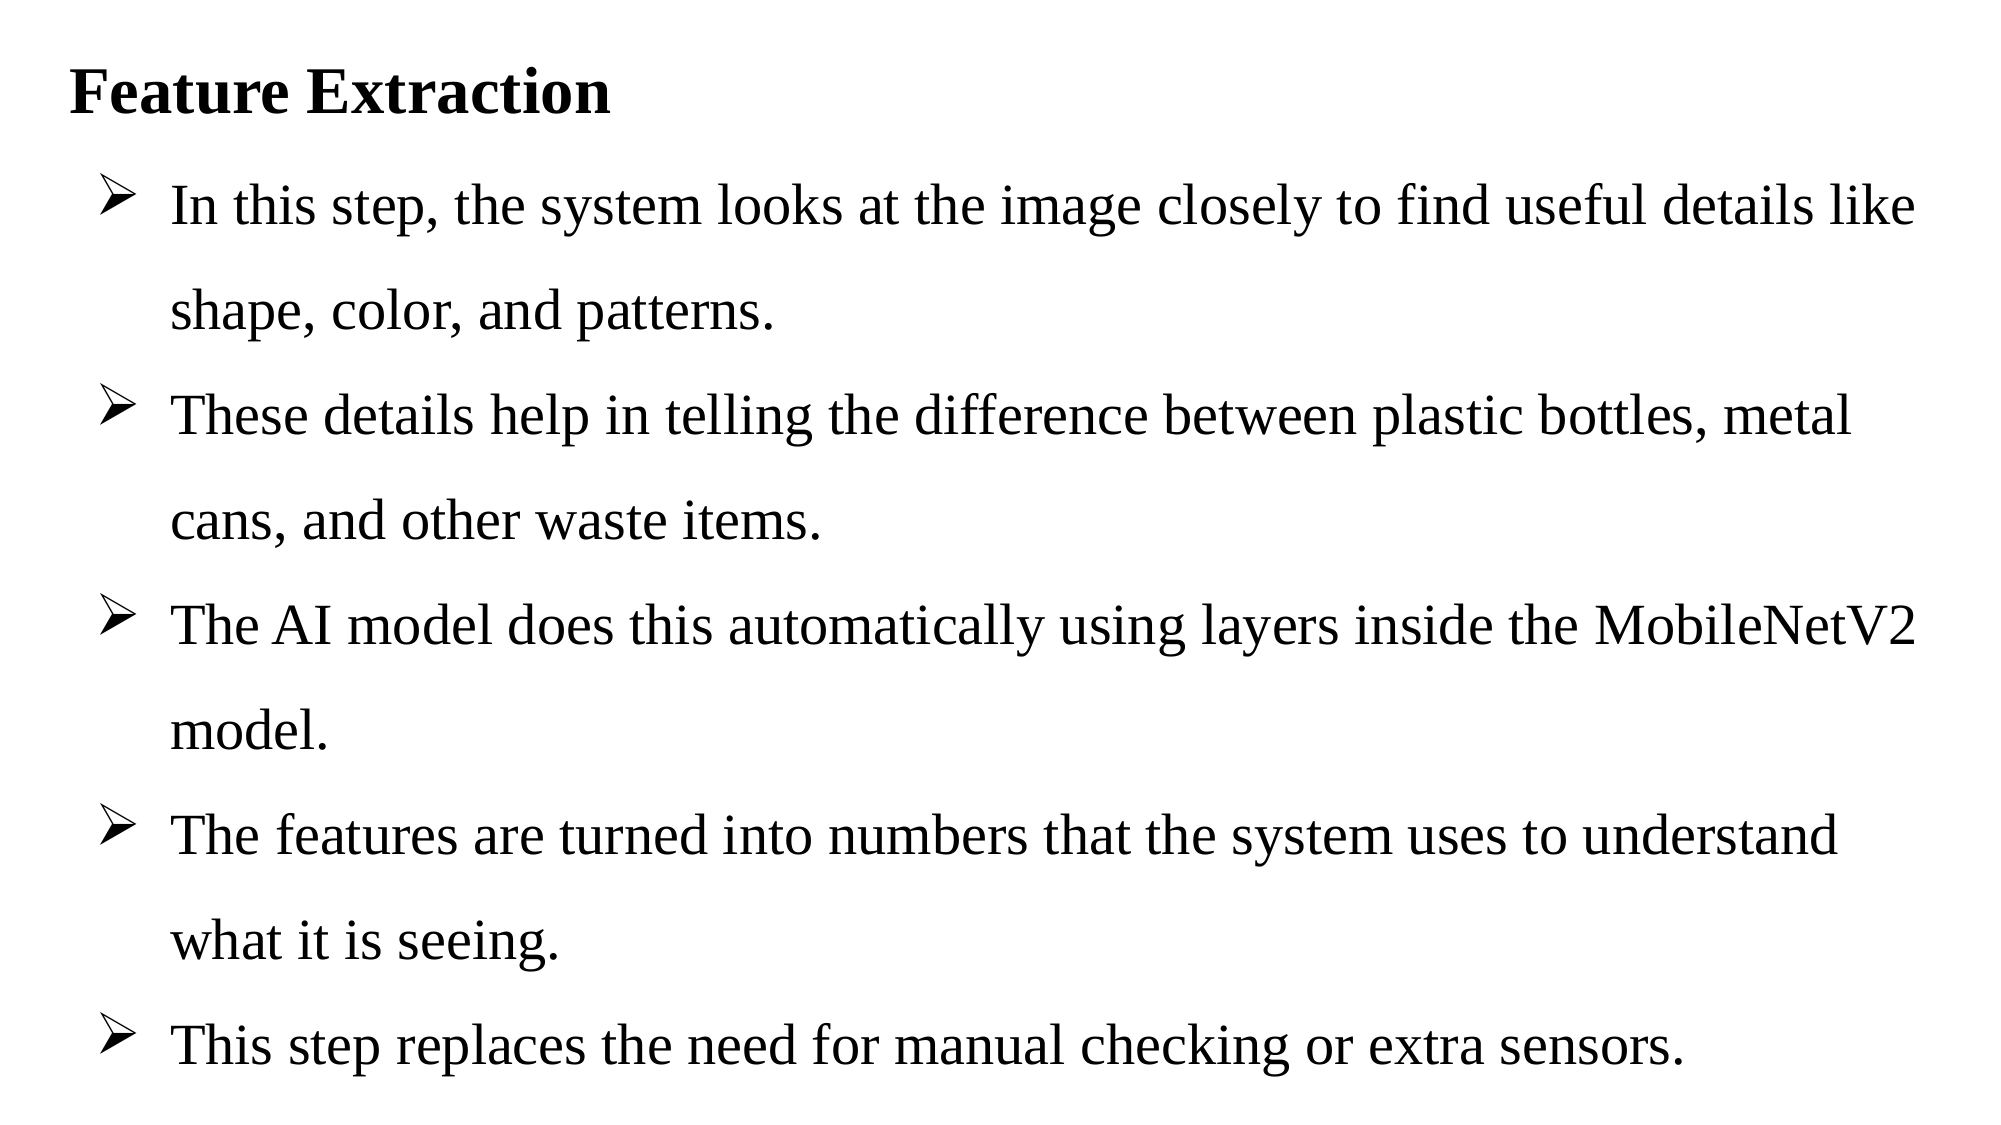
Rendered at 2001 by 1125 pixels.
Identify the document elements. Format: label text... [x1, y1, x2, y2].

text_box In this step, the system looks at the image closely to find useful details like shape, color, and patterns. These details help in telling the difference between plastic bottles, metal cans, and other waste items. The AI model does this automatically using layers inside the MobileNetV2 model. The features are turned into numbers that the system uses to understand what it is seeing. This step replaces the need for manual checking or extra sensors. [80, 124, 1947, 1084]
text_box Feature Extraction [54, 0, 1821, 135]
